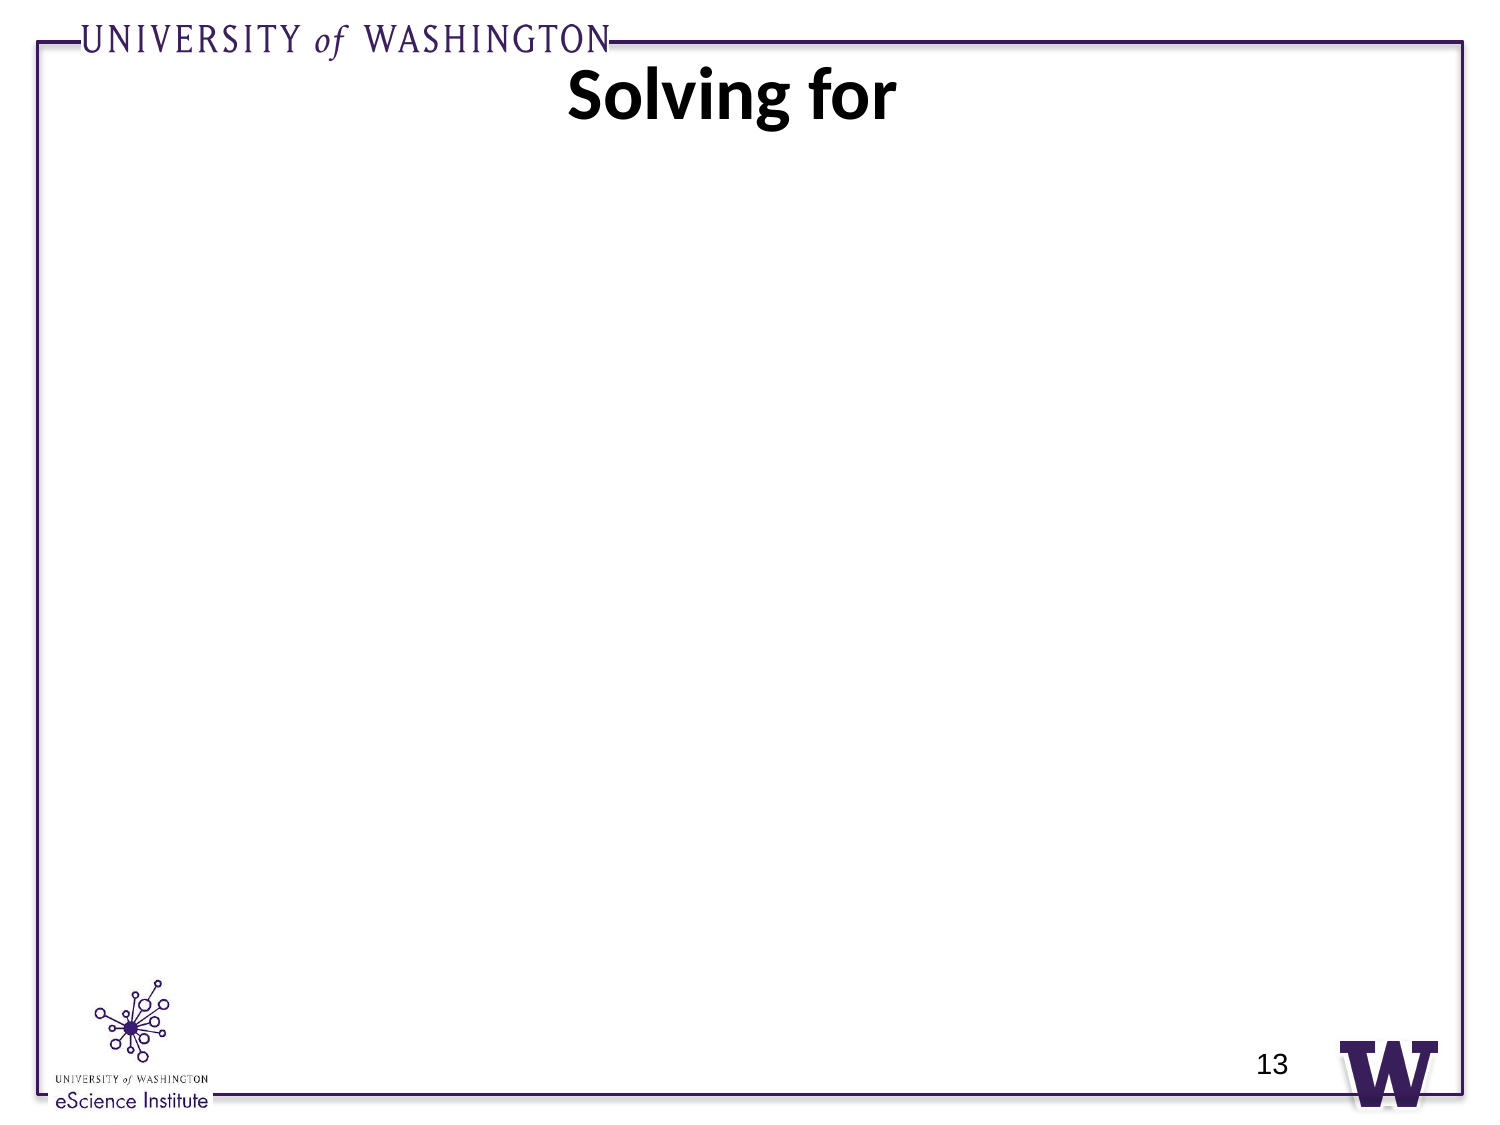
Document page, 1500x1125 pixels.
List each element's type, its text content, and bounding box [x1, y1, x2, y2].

picture [81, 24, 609, 61]
picture [1340, 1041, 1438, 1093]
picture [48, 978, 213, 1113]
slide_number 13 [1241, 1037, 1325, 1098]
picture [1340, 1096, 1438, 1107]
